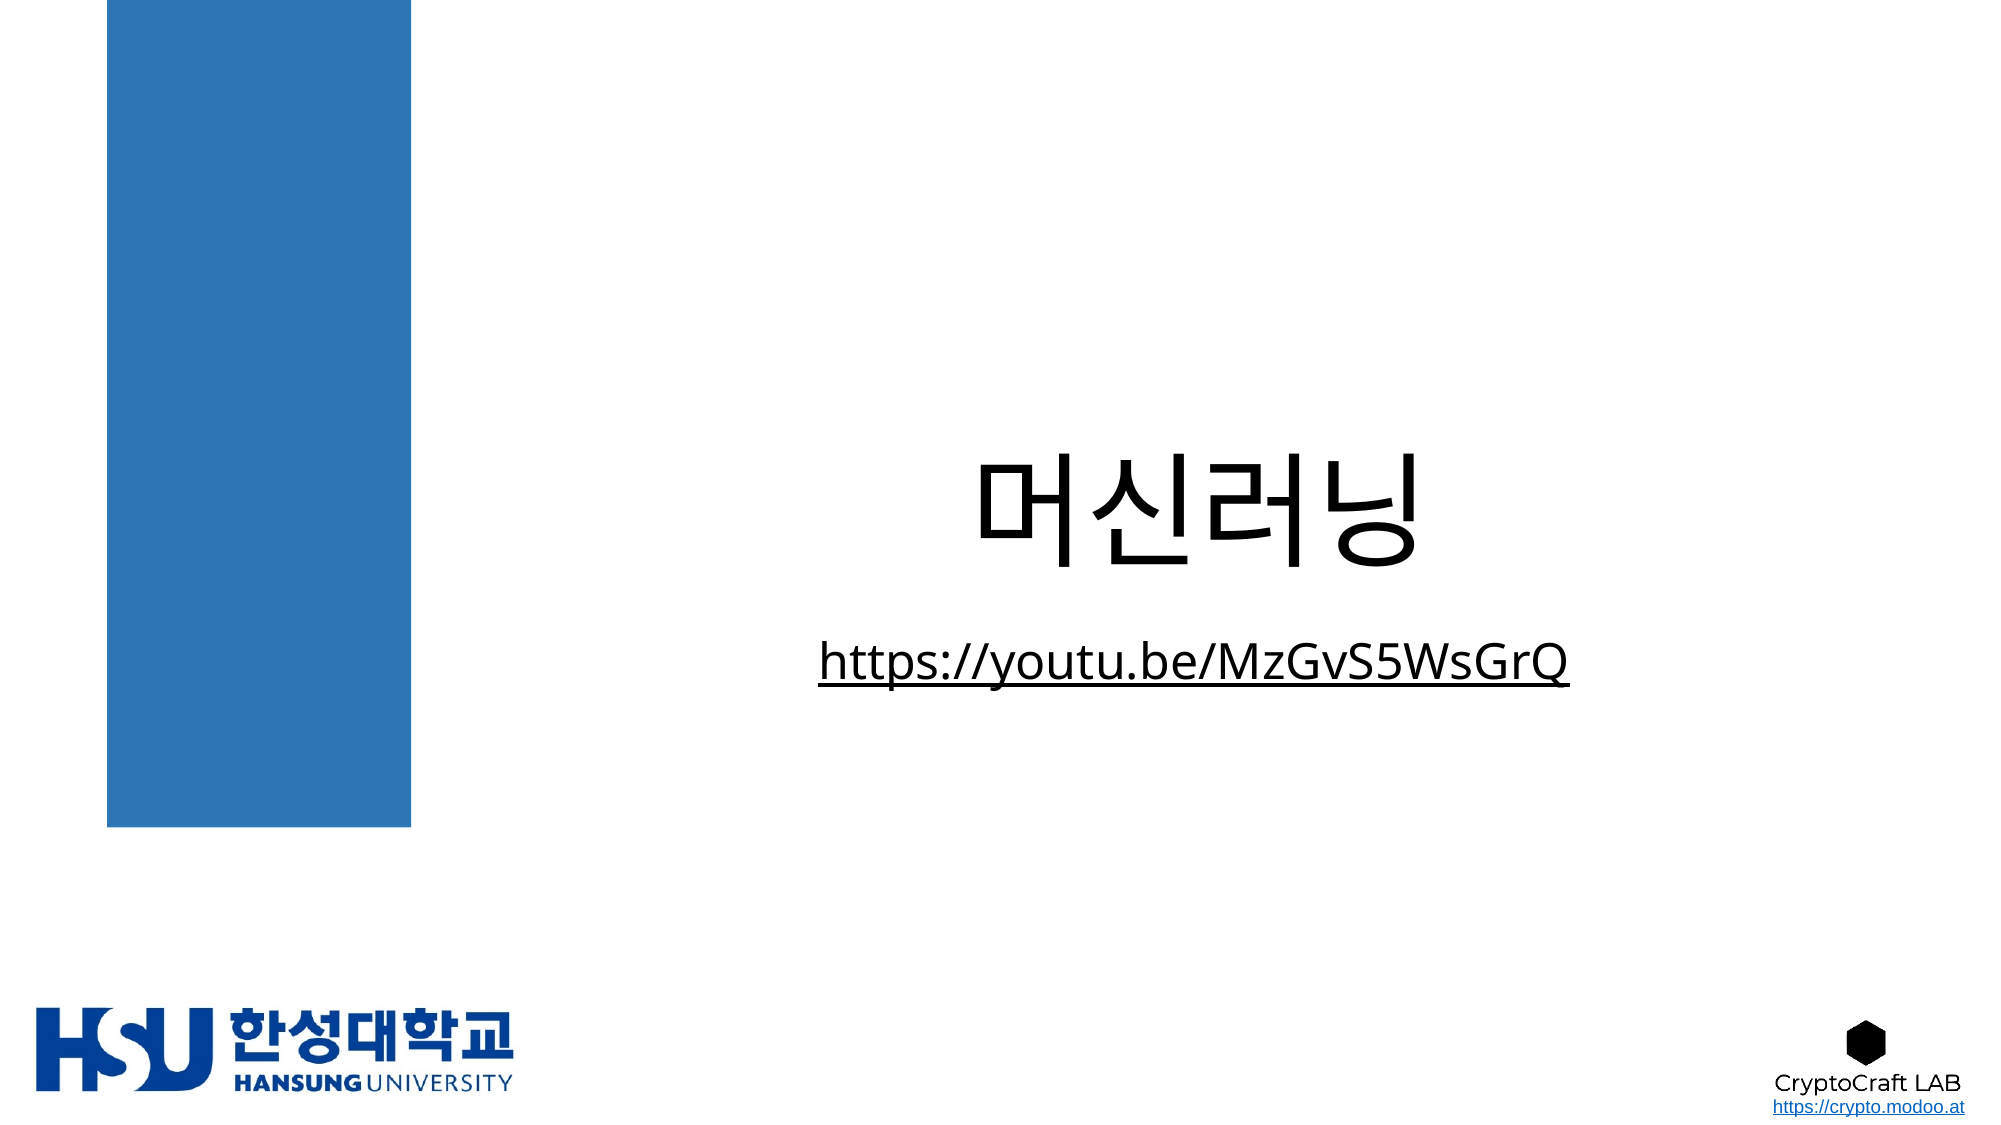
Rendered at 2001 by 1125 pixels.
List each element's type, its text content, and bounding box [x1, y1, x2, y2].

title 머신러닝 [511, 200, 1890, 593]
subtitle https://youtu.be/MzGvS5WsGrQ [511, 622, 1890, 895]
picture [1760, 1005, 1976, 1111]
picture [27, 997, 524, 1103]
